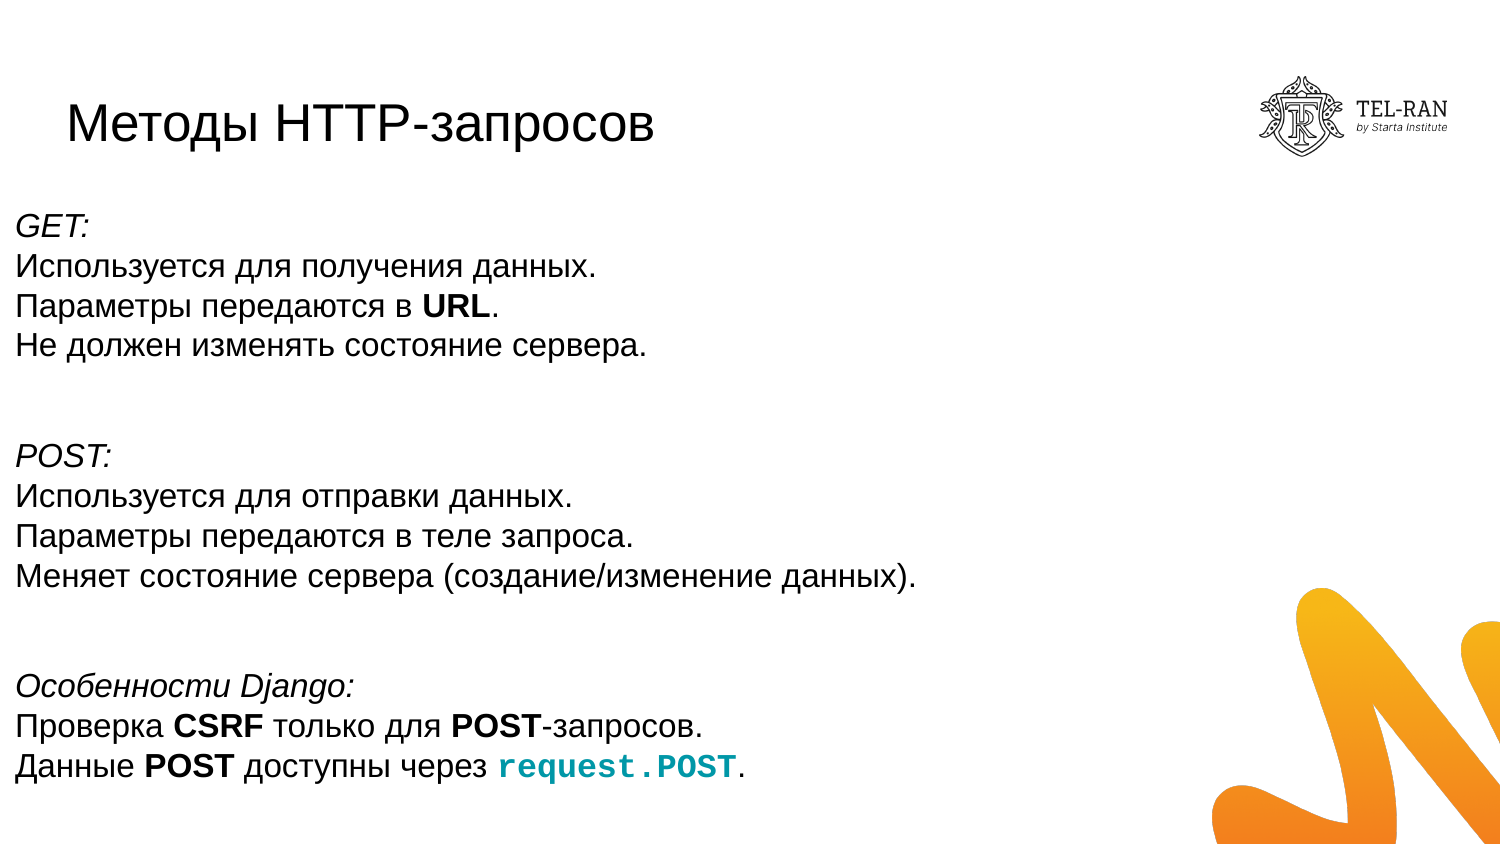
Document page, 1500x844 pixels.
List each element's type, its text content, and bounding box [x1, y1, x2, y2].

title Методы HTTP-запросов [51, 72, 1449, 167]
list GET: Используется для получения данных. Параметры передаются в URL. Не должен изменять состояние сервера. POST: Используется для отправки данных. Параметры передаются в теле запроса. Меняет состояние сервера (создание/изменение данных). Особенности Django: Проверка CSRF только для POST-запросов. Данные POST доступны через request.POST. [0, 189, 1500, 844]
picture [1152, 588, 1500, 844]
picture [1259, 76, 1447, 157]
